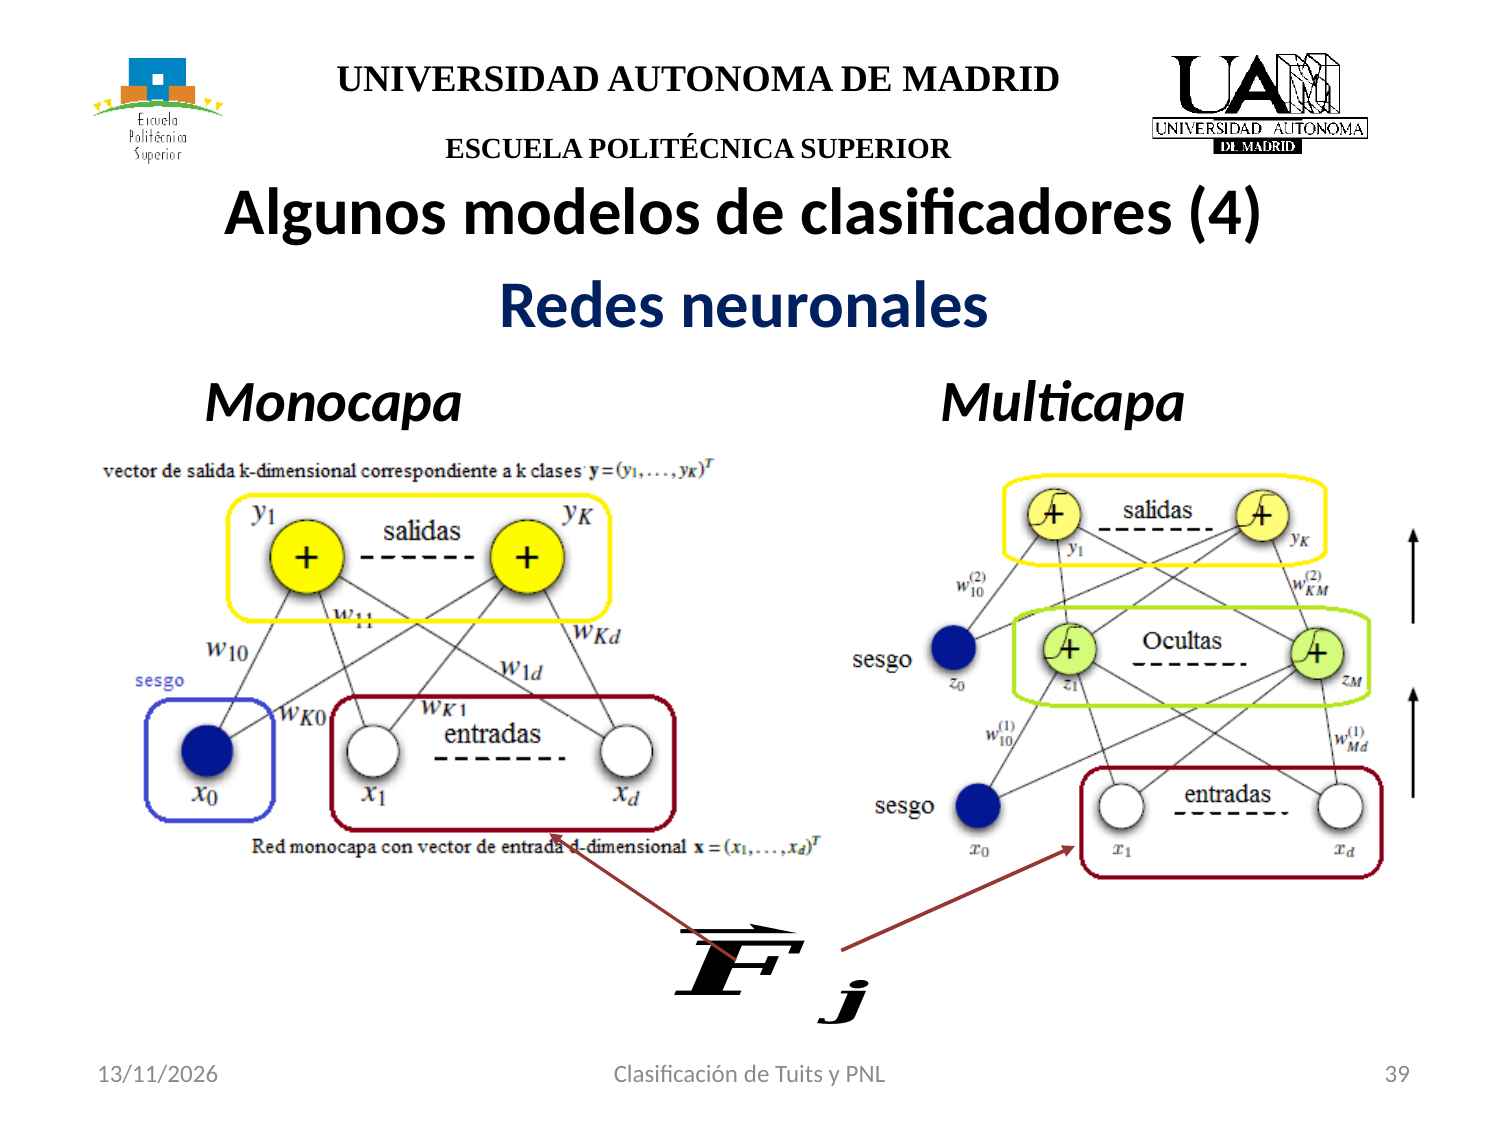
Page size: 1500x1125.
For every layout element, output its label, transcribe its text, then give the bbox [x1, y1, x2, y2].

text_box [840, 845, 1076, 951]
picture [93, 58, 223, 160]
picture [153, 75, 163, 84]
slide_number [82, 1042, 432, 1103]
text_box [548, 833, 737, 961]
slide_number 39 [1074, 1042, 1425, 1103]
picture [1148, 46, 1372, 160]
footer Clasificación de Tuits y PNL [512, 1042, 988, 1103]
list Algunos modelos de clasificadores (4) Redes neuronales Monocapa Multicapa [69, 160, 1420, 904]
picture [75, 435, 1447, 905]
